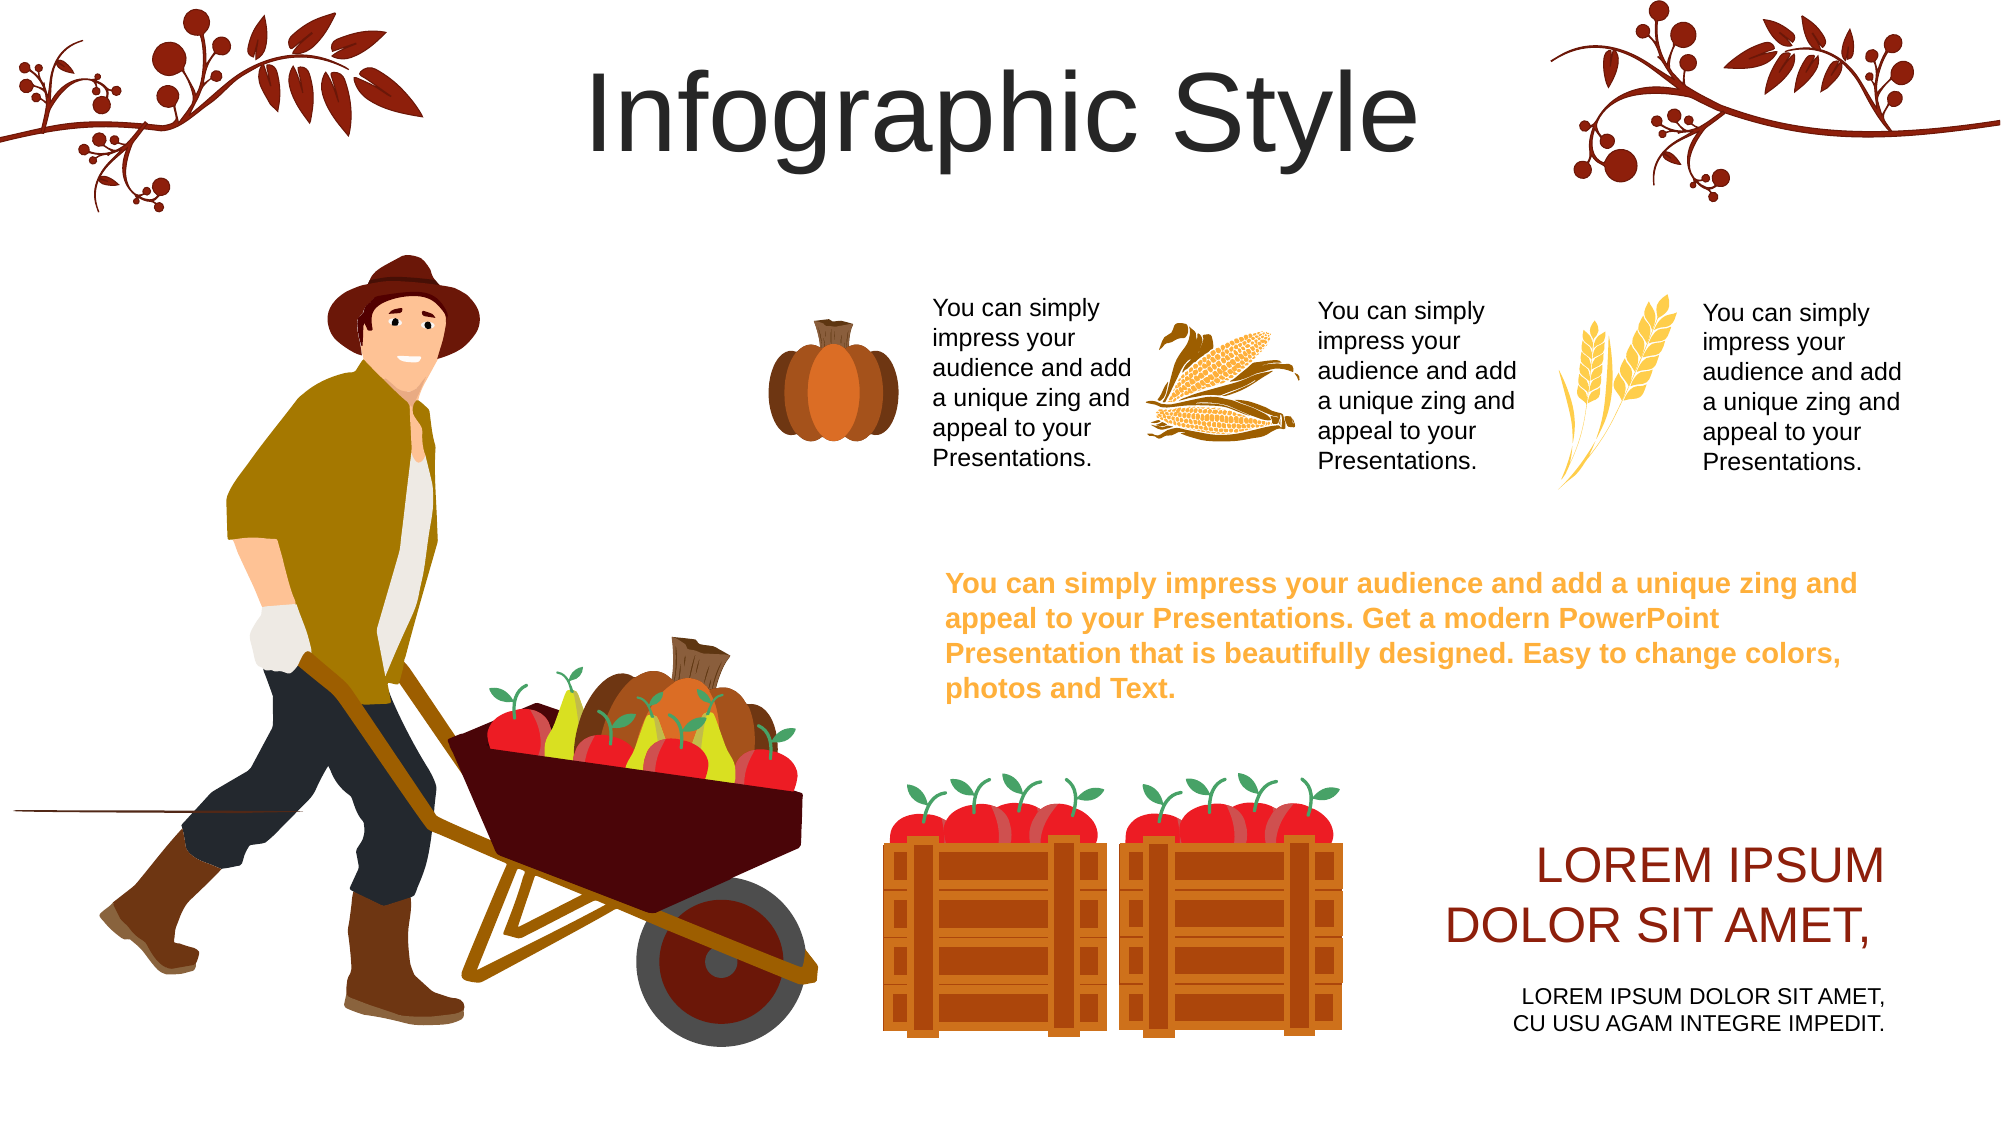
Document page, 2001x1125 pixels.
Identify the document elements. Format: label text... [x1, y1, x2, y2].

text_box You can simply impress your audience and add a unique zing and appeal to your Presentations. [1687, 288, 1926, 483]
list Infographic Style [53, 55, 1952, 175]
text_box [1555, 274, 1644, 498]
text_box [768, 319, 899, 442]
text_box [1149, 323, 1301, 451]
text_box You can simply impress your audience and add a unique zing and appeal to your Presentations. [1302, 287, 1541, 482]
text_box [883, 773, 1108, 1039]
text_box LOREM IPSUM DOLOR SIT AMET, CU USU AGAM INTEGRE IMPEDIT. [1315, 973, 1901, 1044]
text_box You can simply impress your audience and add a unique zing and appeal to your Presentations. Get a modern PowerPoint Presentation that is beautifully designed. Easy to change colors, photos and Text. [930, 556, 1888, 712]
text_box LOREM IPSUM DOLOR SIT AMET, [1343, 824, 1901, 960]
text_box You can simply impress your audience and add a unique zing and appeal to your Presentations. [917, 284, 1156, 479]
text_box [1118, 772, 1343, 1039]
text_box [12, 254, 819, 1047]
